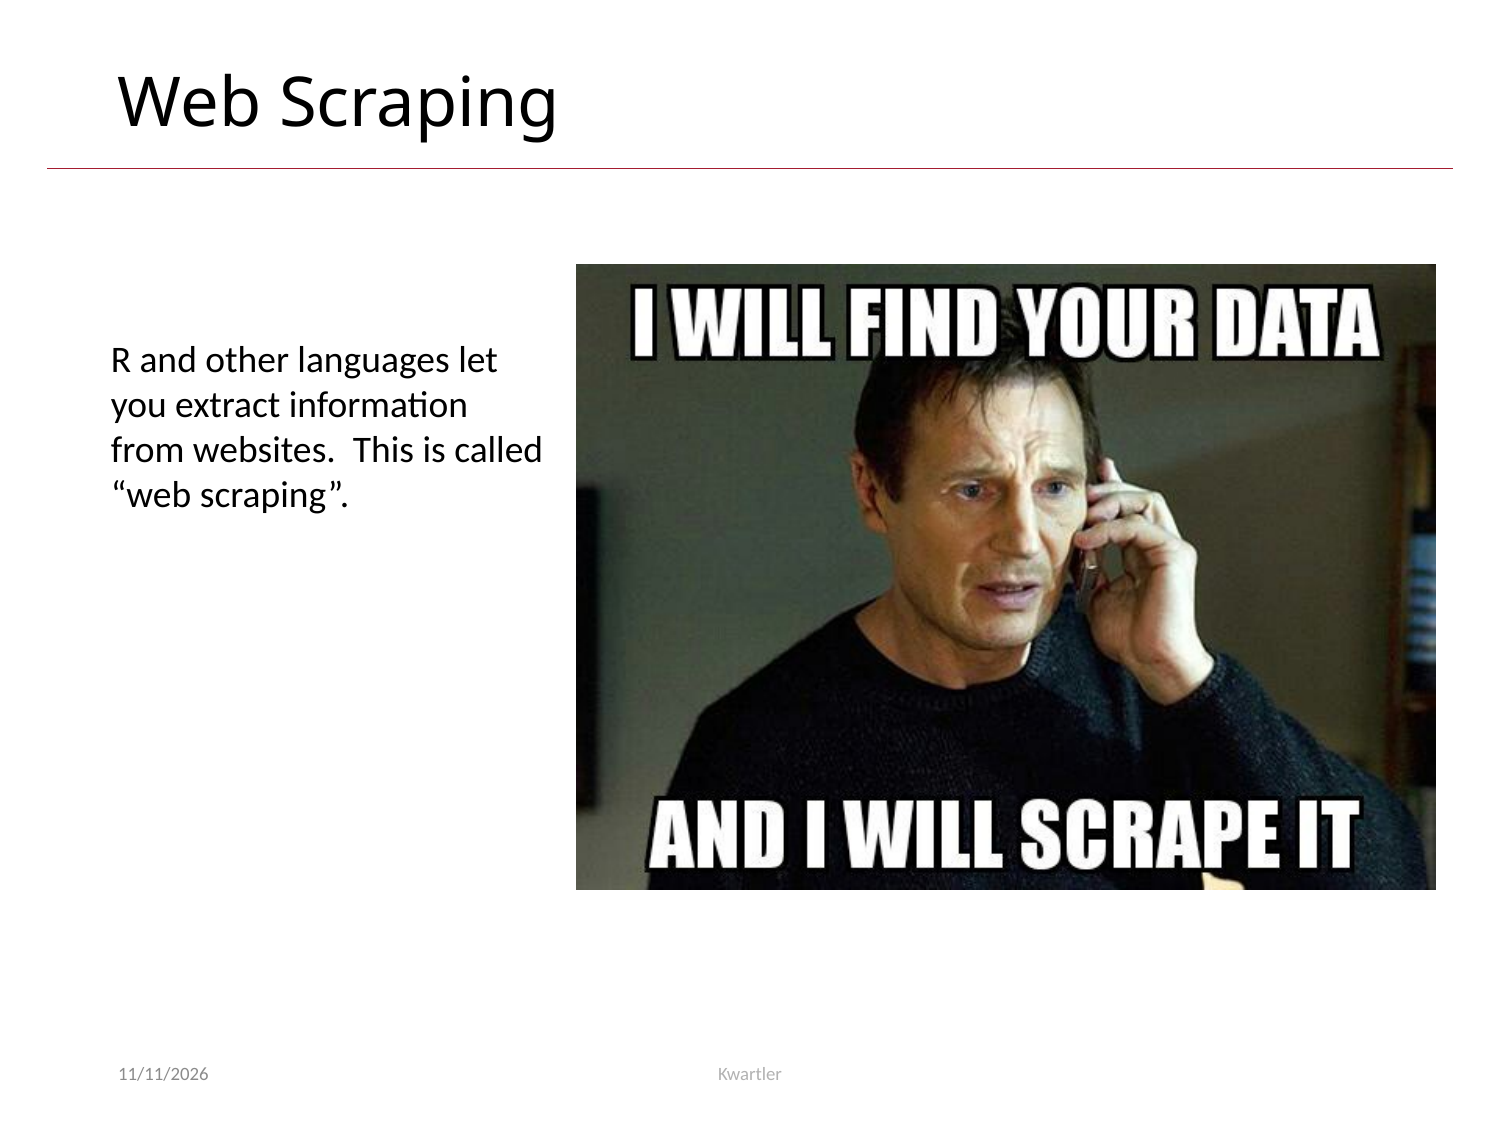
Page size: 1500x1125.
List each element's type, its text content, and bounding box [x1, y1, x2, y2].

title Web Scraping [103, 59, 1397, 157]
footer Kwartler [496, 1042, 1004, 1103]
text_box R and other languages let you extract information from websites. This is called “web scraping”. [96, 328, 561, 523]
picture [576, 264, 1436, 890]
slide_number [103, 1042, 441, 1103]
